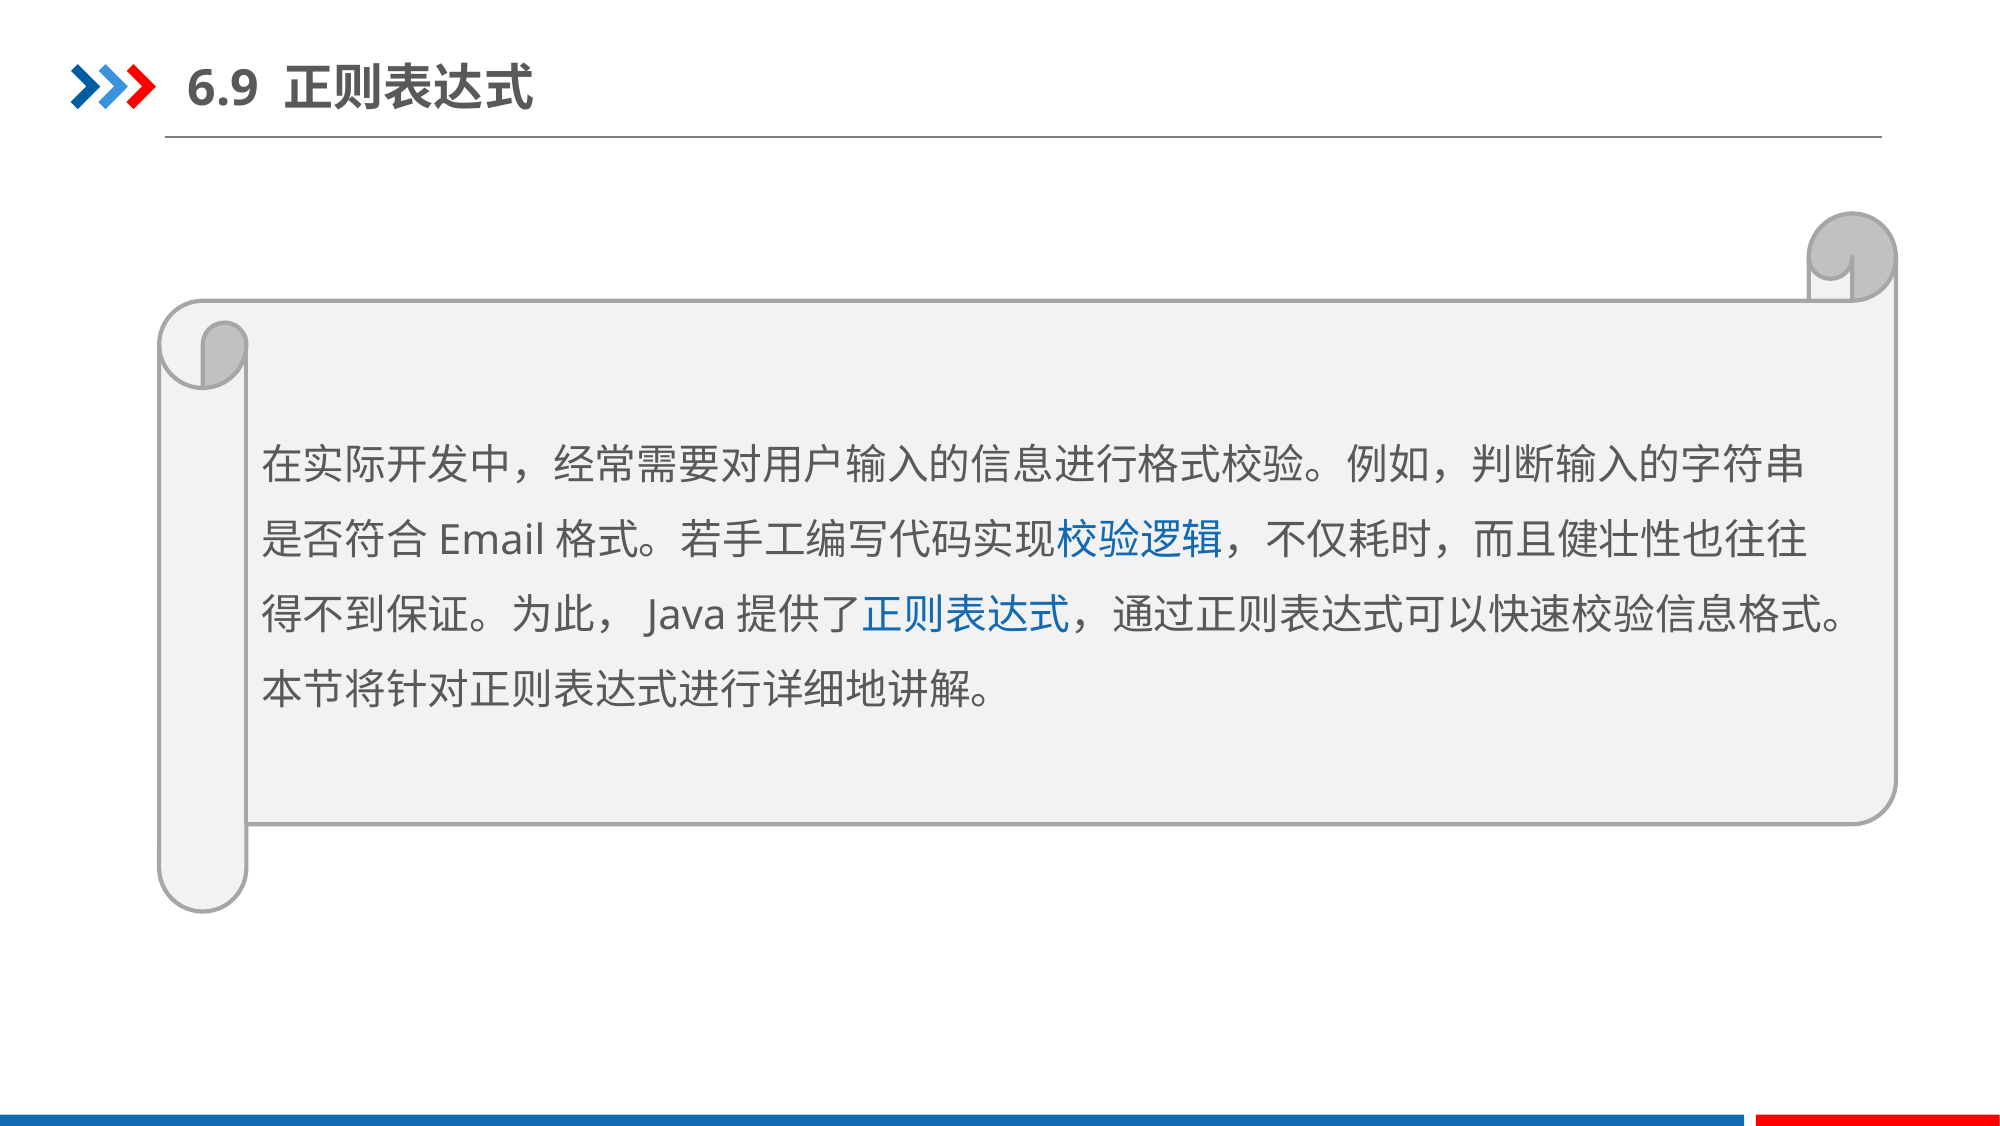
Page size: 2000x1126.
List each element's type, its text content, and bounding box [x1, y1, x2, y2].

text_box 6.9 正则表达式 [187, 43, 827, 127]
text_box 在实际开发中，经常需要对用户输入的信息进行格式校验。例如，判断输入的字符串是否符合Email格式。若手工编写代码实现校验逻辑，不仅耗时，而且健壮性也往往得不到保证。为此，Java提供了正则表达式，通过正则表达式可以快速校验信息格式。本节将针对正则表达式进行详细地讲解。 [156, 211, 1899, 914]
